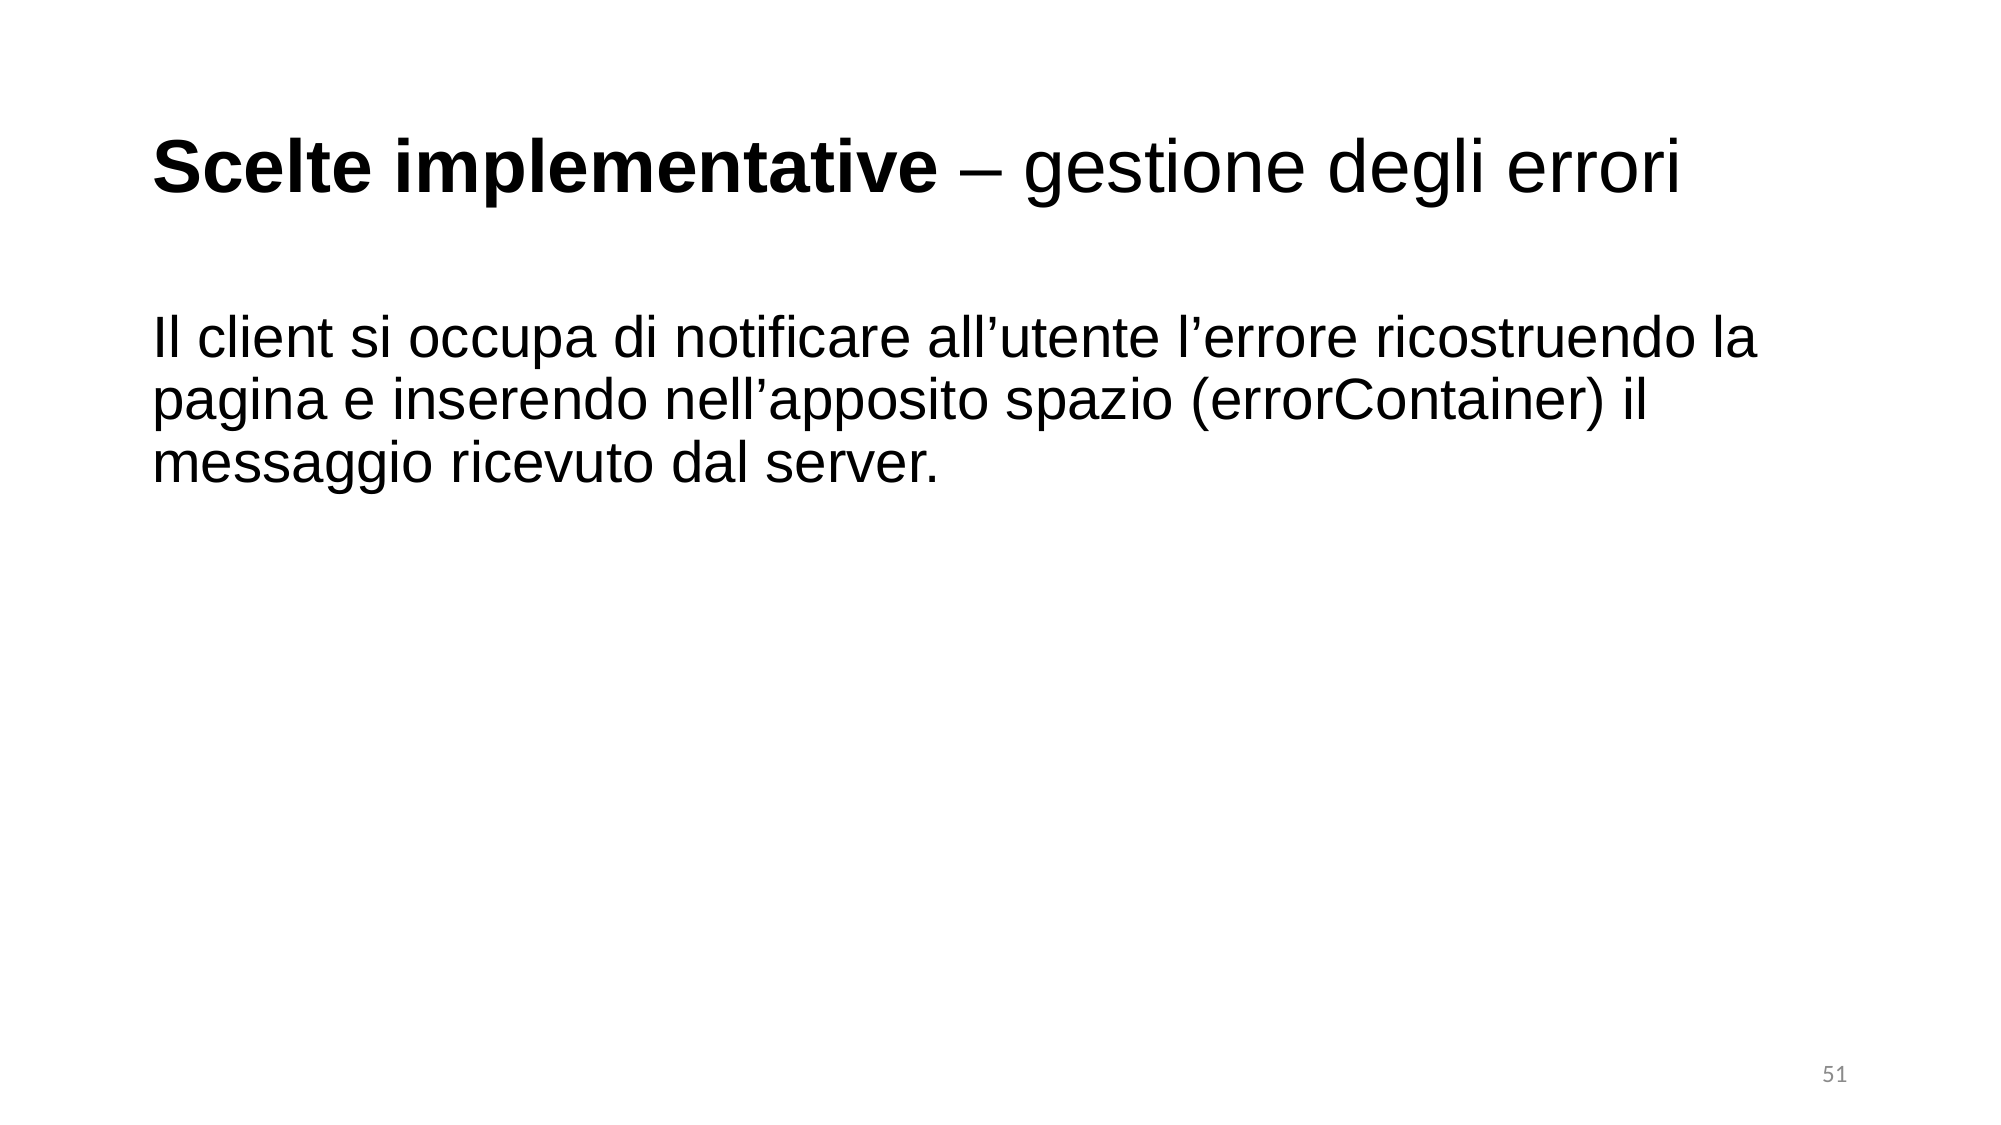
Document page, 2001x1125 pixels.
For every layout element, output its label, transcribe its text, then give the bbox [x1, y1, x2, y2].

text_box Scelte implementative – gestione degli errori [137, 59, 1863, 278]
text_box 51 [1412, 1042, 1863, 1103]
text_box Il client si occupa di notificare all’utente l’errore ricostruendo la pagina e inserendo nell’apposito spazio (errorContainer) il messaggio ricevuto dal server. [137, 299, 1863, 1013]
